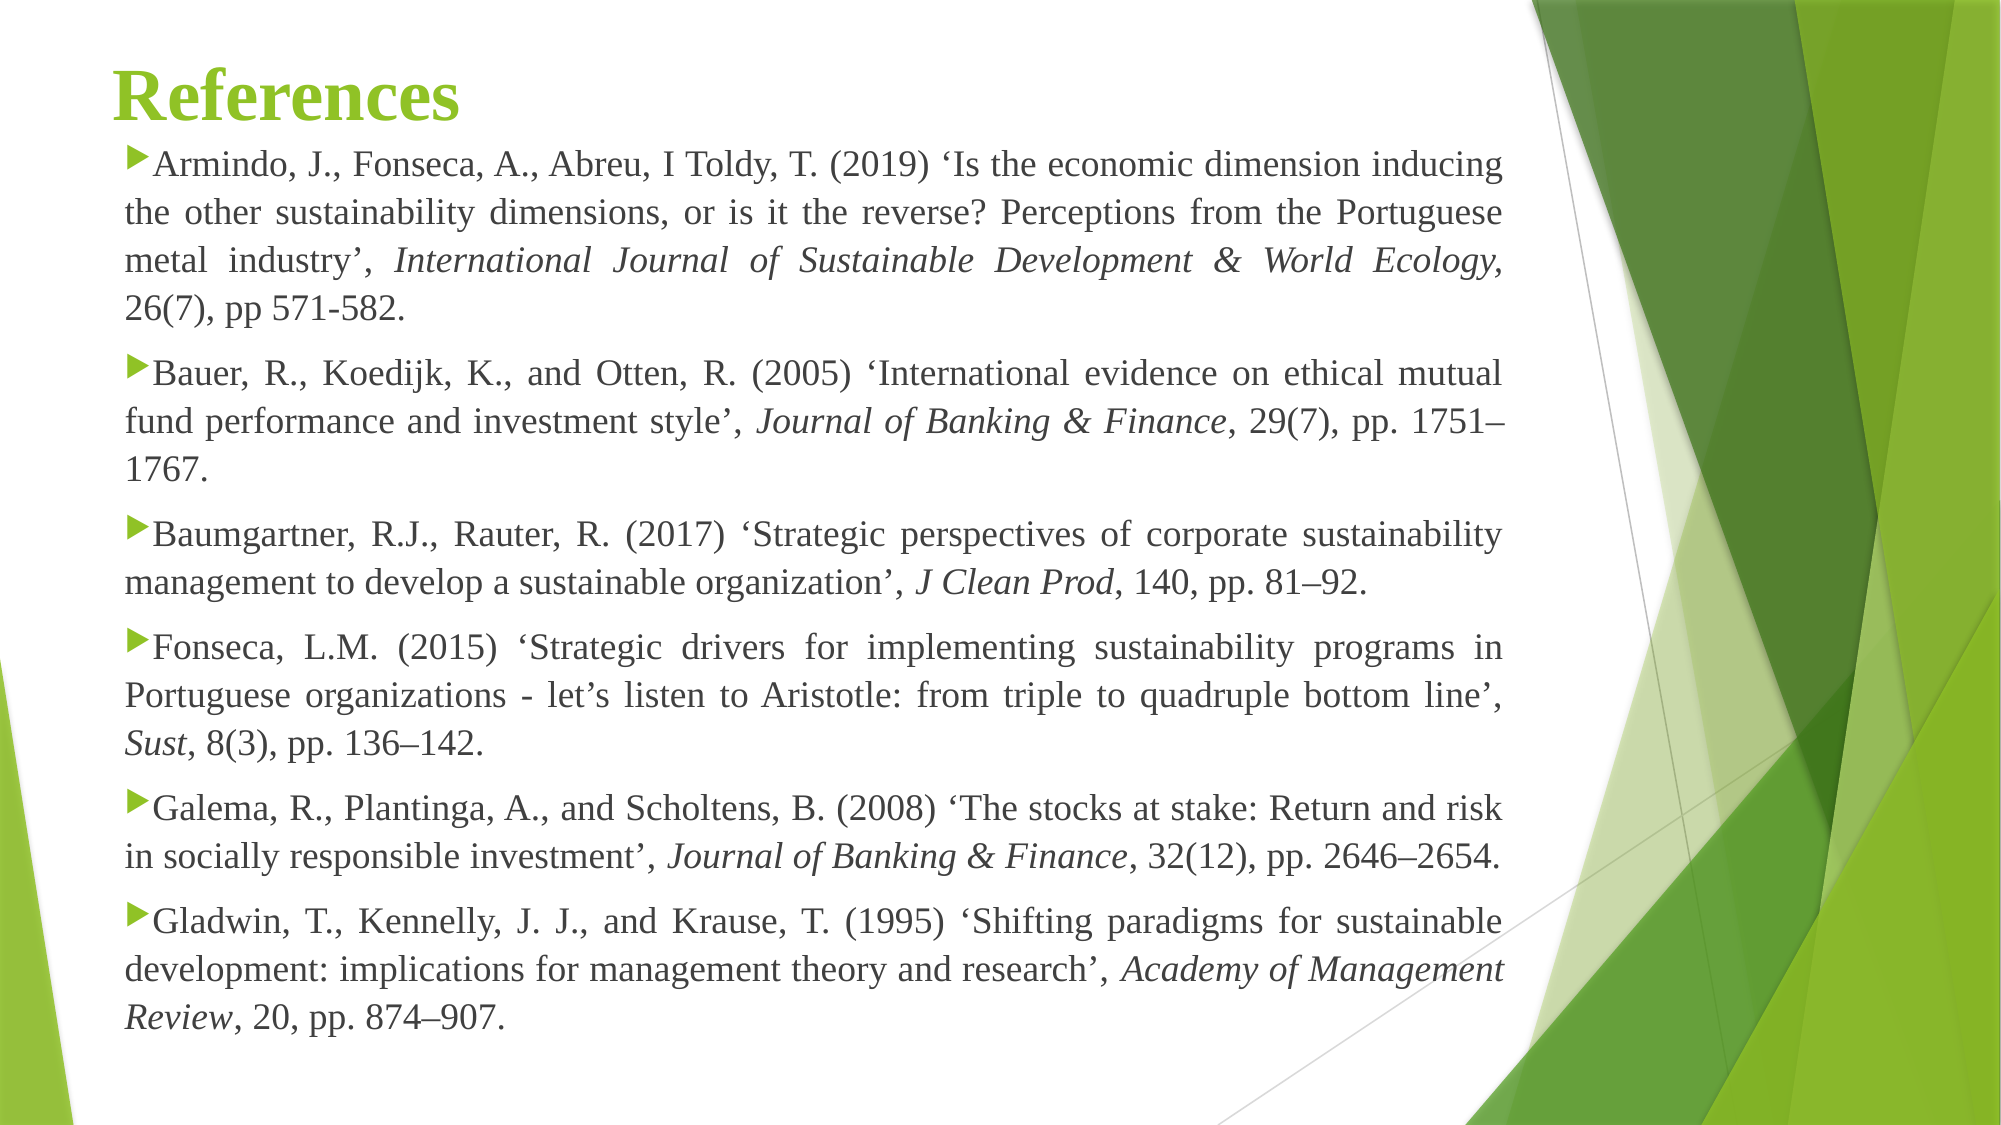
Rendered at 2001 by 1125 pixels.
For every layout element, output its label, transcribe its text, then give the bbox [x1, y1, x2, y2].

list Armindo, J., Fonseca, A., Abreu, I Toldy, T. (2019) ‘Is the economic dimension inducing the other sustainability dimensions, or is it the reverse? Perceptions from the Portuguese metal industry’, International Journal of Sustainable Development & World Ecology, 26(7), pp 571-582. Bauer, R., Koedijk, K., and Otten, R. (2005) ‘International evidence on ethical mutual fund performance and investment style’, Journal of Banking & Finance, 29(7), pp. 1751–1767. Baumgartner, R.J., Rauter, R. (2017) ‘Strategic perspectives of corporate sustainability management to develop a sustainable organization’, J Clean Prod, 140, pp. 81–92. Fonseca, L.M. (2015) ‘Strategic drivers for implementing sustainability programs in Portuguese organizations - let’s listen to Aristotle: from triple to quadruple bottom line’, Sust, 8(3), pp. 136–142. Galema, R., Plantinga, A., and Scholtens, B. (2008) ‘The stocks at stake: Return and risk in socially responsible investment’, Journal of Banking & Finance, 32(12), pp. 2646–2654. Gladwin, T., Kennelly, J. J., and Krause, T. (1995) ‘Shifting paradigms for sustainable development: implications for management theory and research’, Academy of Management Review, 20, pp. 874–907. [109, 127, 1520, 1115]
title References [97, 38, 1509, 180]
